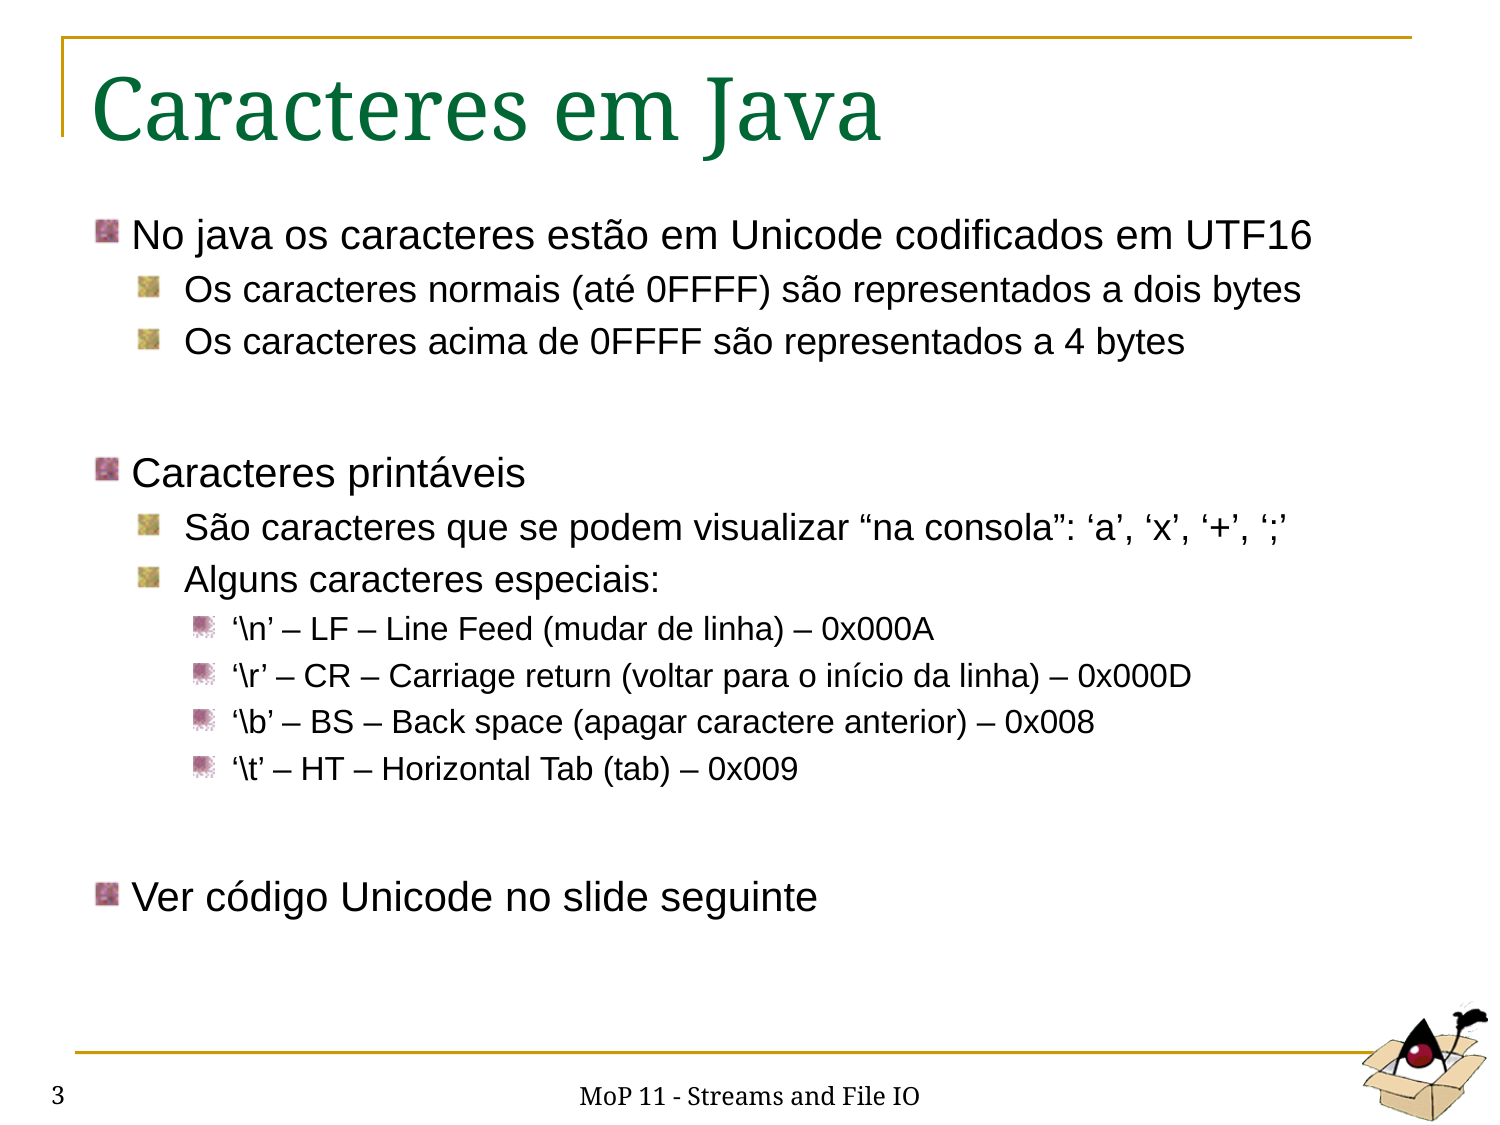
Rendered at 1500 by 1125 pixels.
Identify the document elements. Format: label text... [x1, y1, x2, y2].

picture [90, 214, 126, 250]
list No java os caracteres estão em Unicode codificados em UTF16 Os caracteres normais (até 0FFFF) são representados a dois bytes Os caracteres acima de 0FFFF são representados a 4 bytes Caracteres printáveis São caracteres que se podem visualizar “na consola”: ‘a’, ‘x’, ‘+’, ‘;’ Alguns caracteres especiais: ‘\n’ – LF – Line Feed (mudar de linha) – 0x000A ‘\r’ – CR – Carriage return (voltar para o início da linha) – 0x000D ‘\b’ – BS – Back space (apagar caractere anterior) – 0x008 ‘\t’ – HT – Horizontal Tab (tab) – 0x009 Ver código Unicode no slide seguinte [75, 200, 1400, 1016]
picture [193, 756, 215, 778]
picture [90, 877, 126, 913]
picture [193, 616, 215, 638]
footer MoP 11 - Streams and File IO [462, 1065, 1038, 1118]
picture [193, 663, 215, 685]
title Caracteres em Java [75, 45, 1425, 173]
picture [1362, 999, 1488, 1122]
picture [133, 562, 166, 594]
picture [133, 271, 166, 304]
picture [133, 509, 166, 542]
picture [133, 324, 166, 356]
picture [90, 452, 126, 488]
picture [193, 709, 215, 731]
